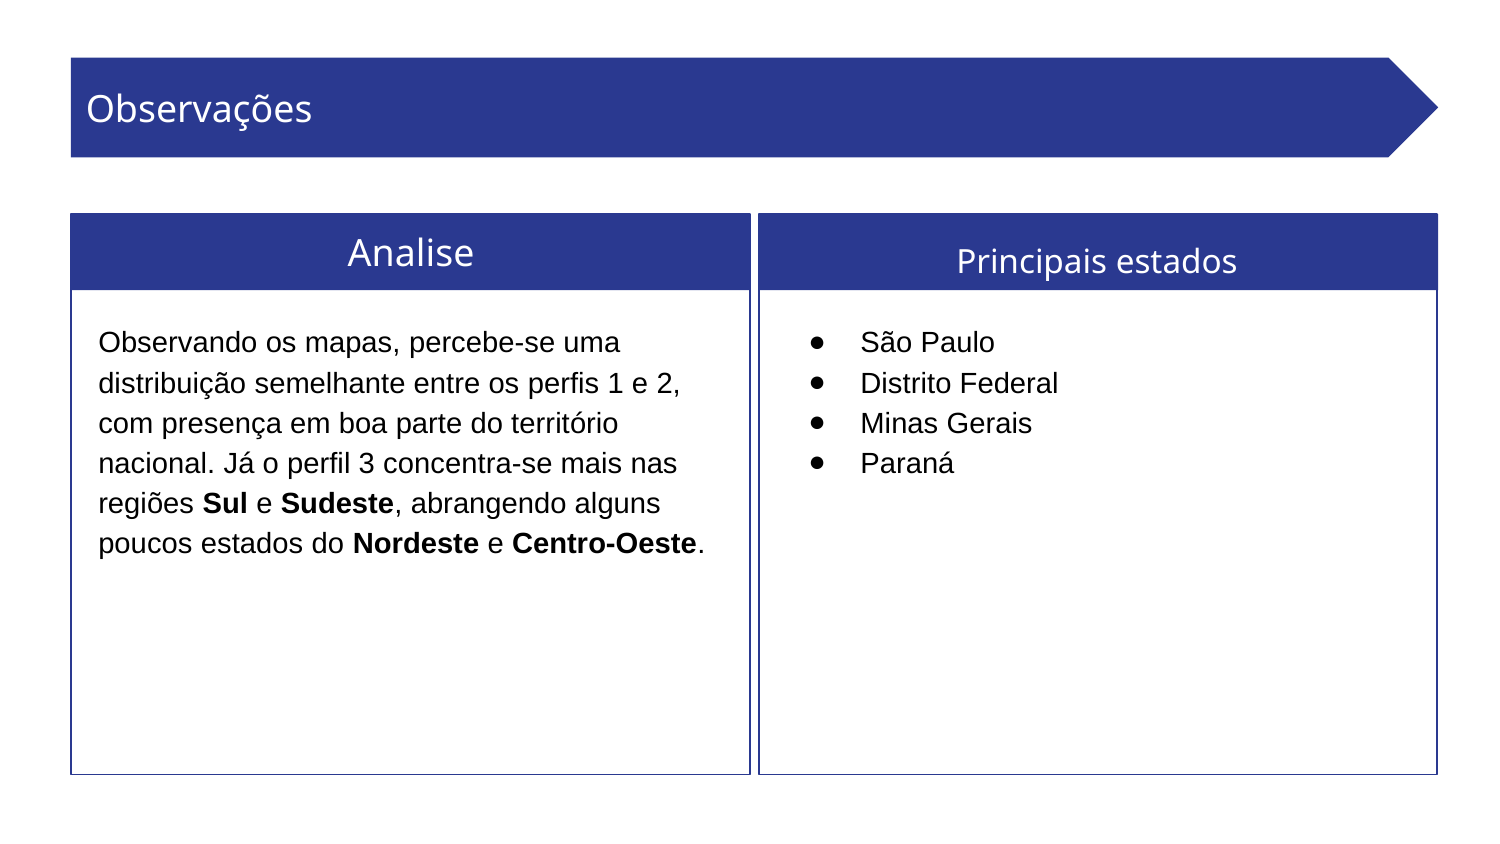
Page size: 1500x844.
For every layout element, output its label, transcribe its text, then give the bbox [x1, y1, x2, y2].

list Observações [70, 81, 442, 134]
text_box [70, 57, 1439, 158]
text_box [758, 213, 1439, 775]
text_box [70, 213, 751, 775]
